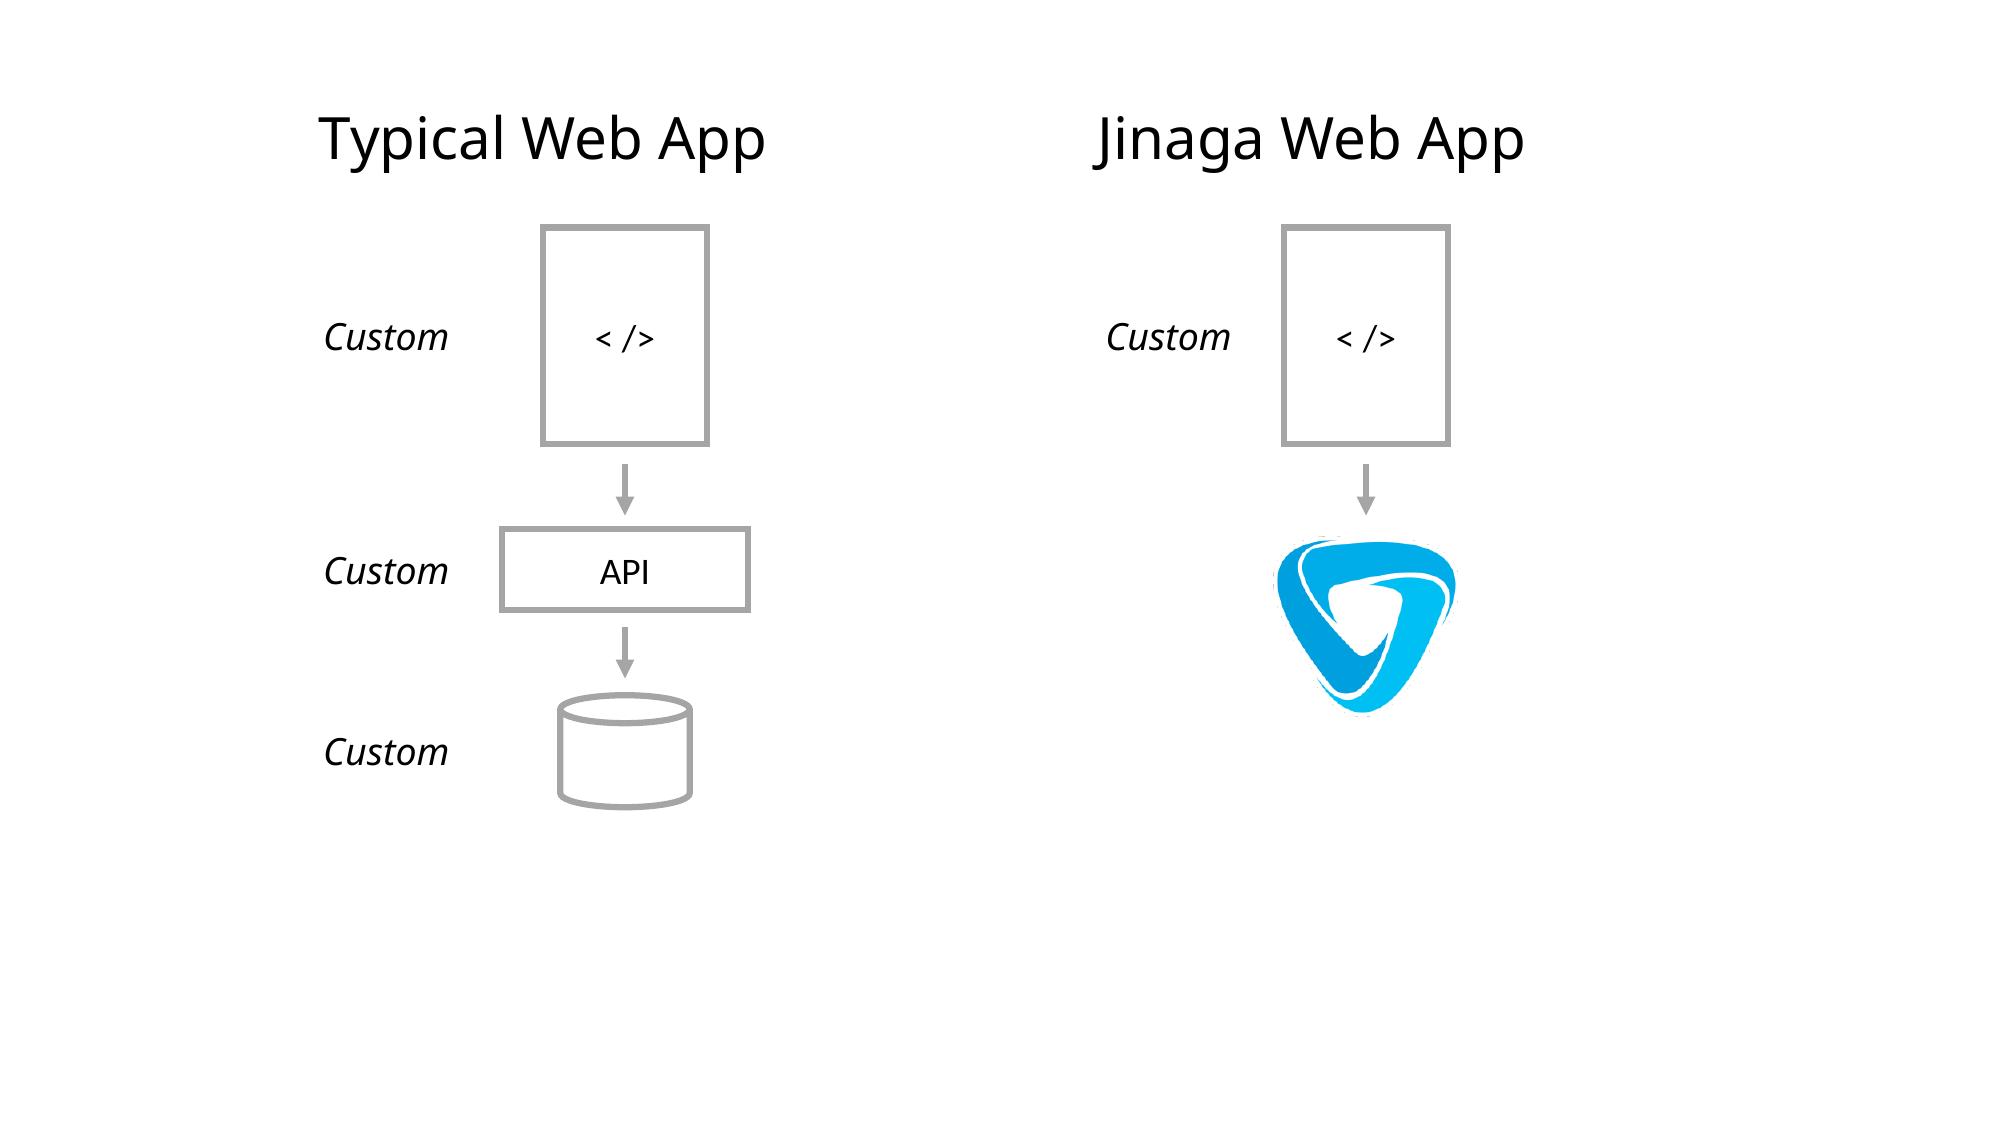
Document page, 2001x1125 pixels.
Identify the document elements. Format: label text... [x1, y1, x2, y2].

text_box Custom [308, 539, 465, 600]
text_box Custom [308, 305, 465, 366]
picture [1270, 529, 1462, 721]
text_box < /> [542, 227, 708, 445]
text_box Custom [1090, 305, 1247, 366]
text_box Typical Web App [304, 94, 782, 179]
text_box [1030, 66, 1620, 863]
text_box [559, 694, 691, 809]
text_box [256, 66, 846, 863]
text_box Jinaga Web App [1082, 94, 1542, 179]
text_box Custom [308, 720, 465, 781]
text_box API [501, 528, 749, 611]
text_box < /> [1283, 227, 1449, 445]
